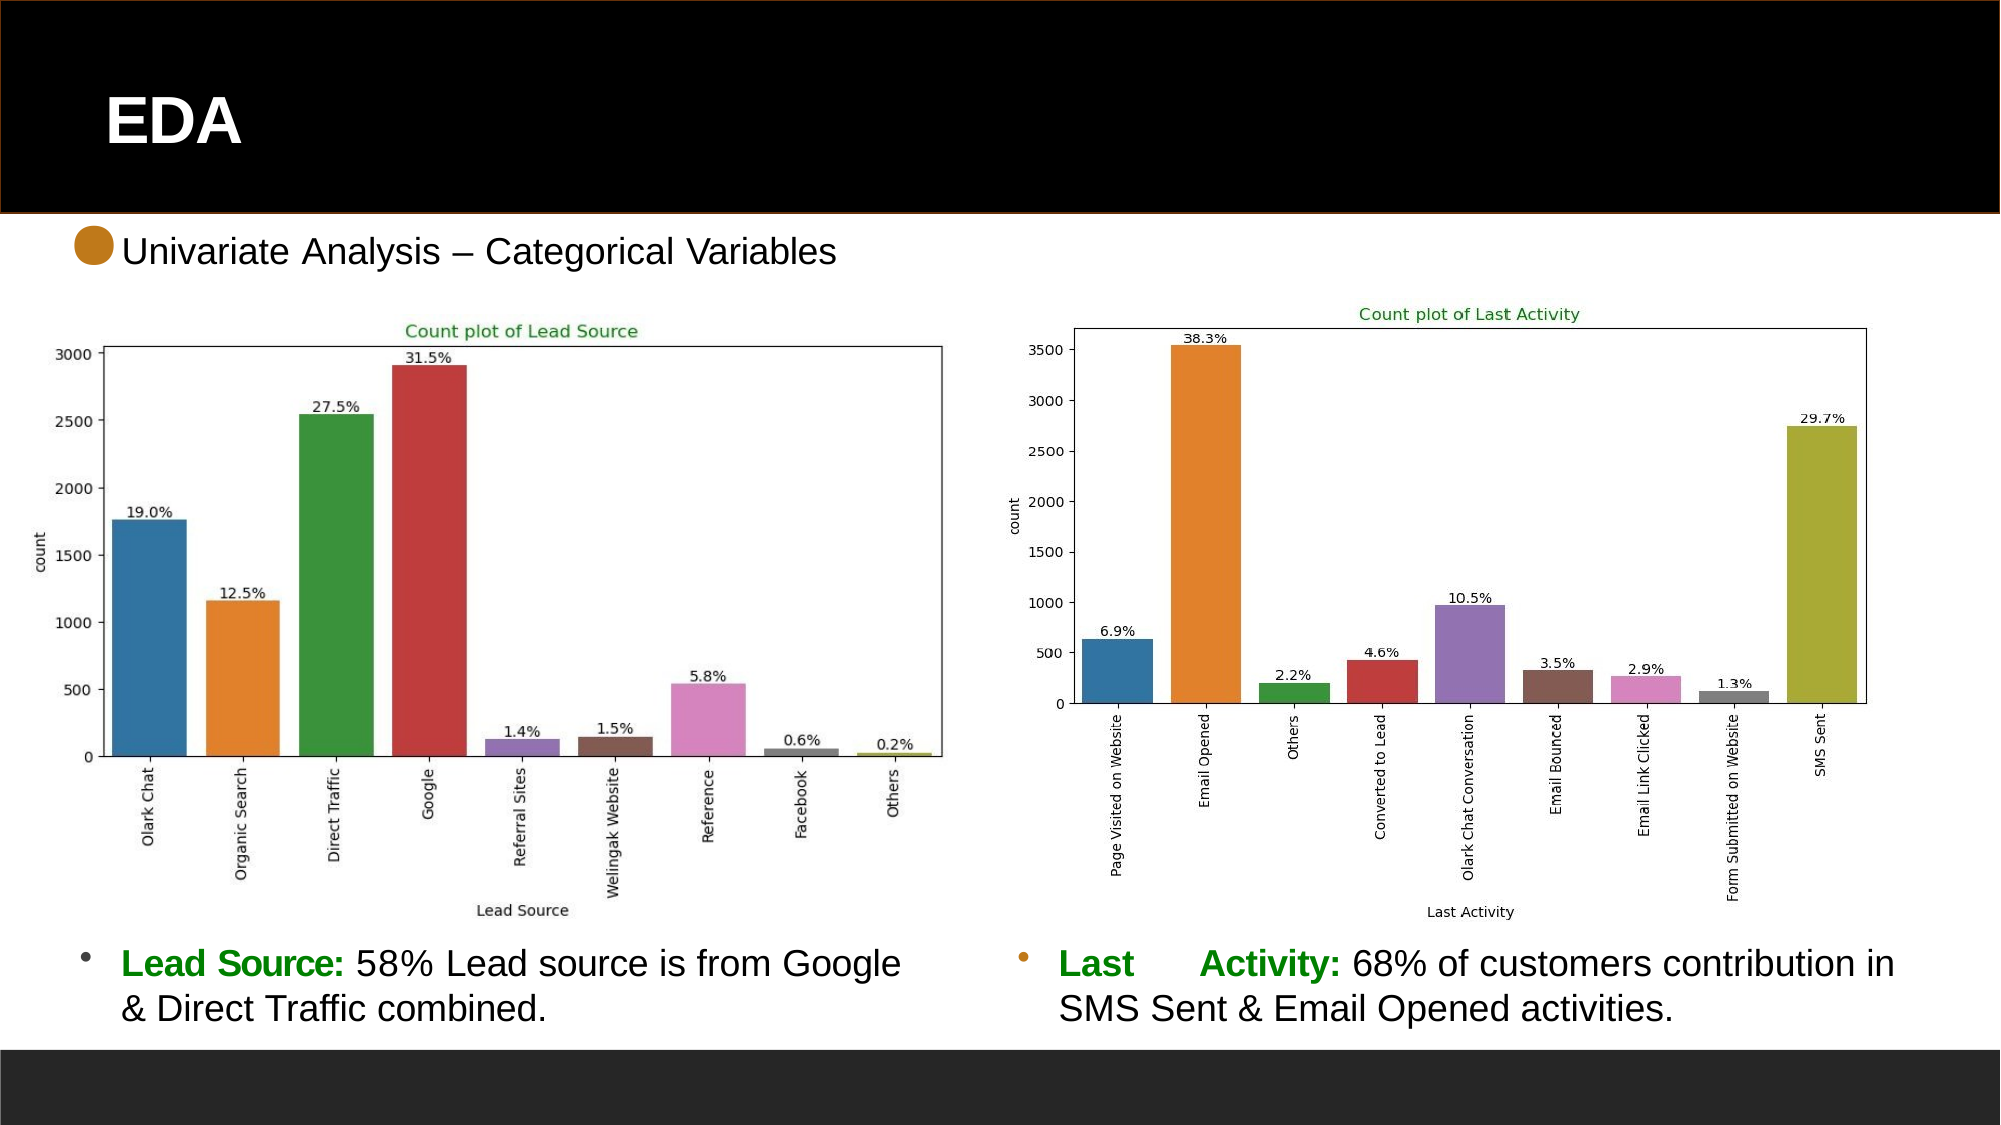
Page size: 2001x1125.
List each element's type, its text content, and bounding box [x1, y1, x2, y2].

text_box Univariate Analysis – Categorical Variables [65, 224, 922, 272]
picture [1005, 297, 1873, 922]
text_box Last Activity: 68% of customers contribution in SMS Sent & Email Opened activities. [1015, 937, 1919, 1030]
title EDA [90, 97, 2000, 165]
text_box [0, 0, 2000, 214]
text_box Lead Source: 58% Lead source is from Google & Direct Traffic combined. [77, 937, 903, 1030]
picture [31, 313, 949, 920]
